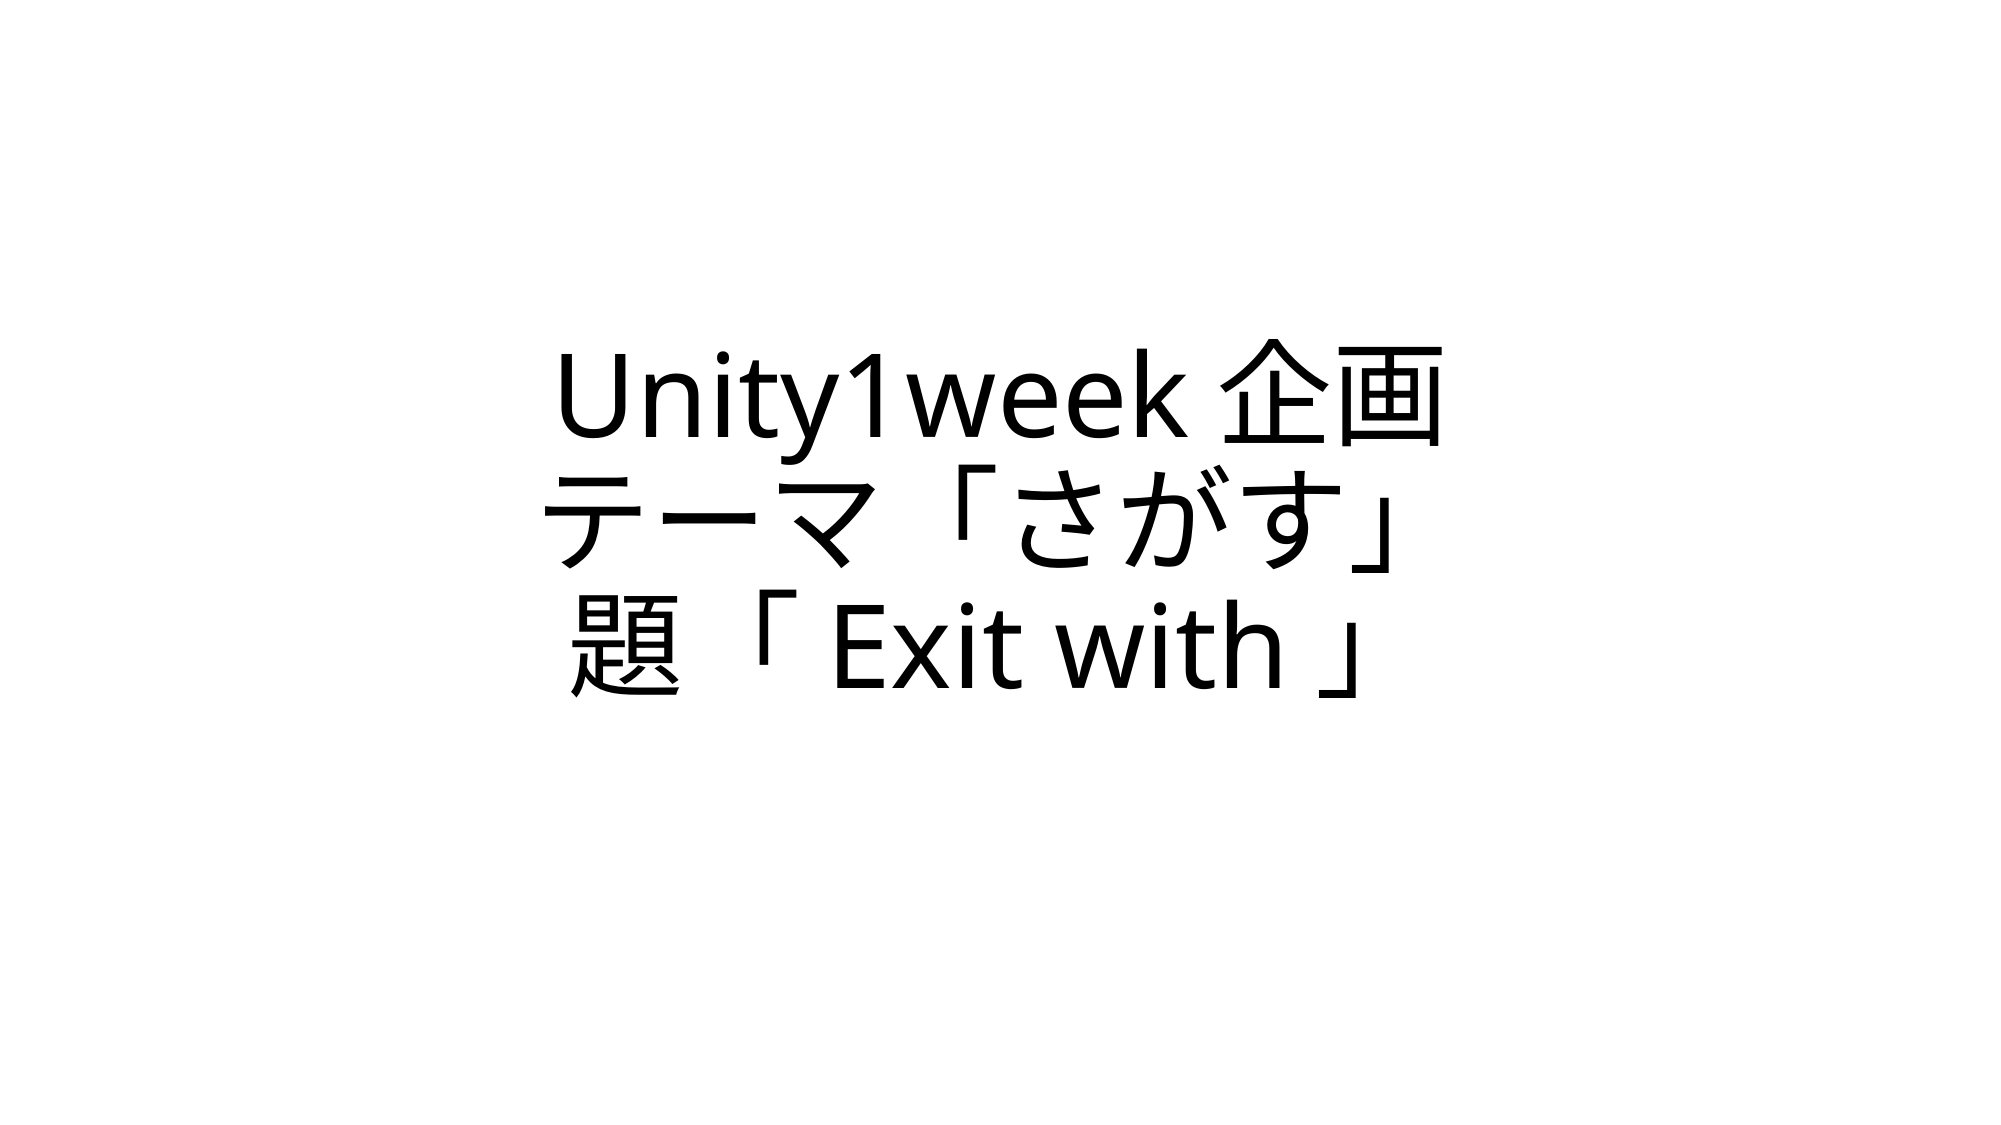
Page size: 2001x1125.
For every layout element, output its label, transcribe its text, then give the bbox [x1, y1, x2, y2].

title Unity1week企画 テーマ「さがす」 題「Exit with」 [249, 329, 1750, 722]
